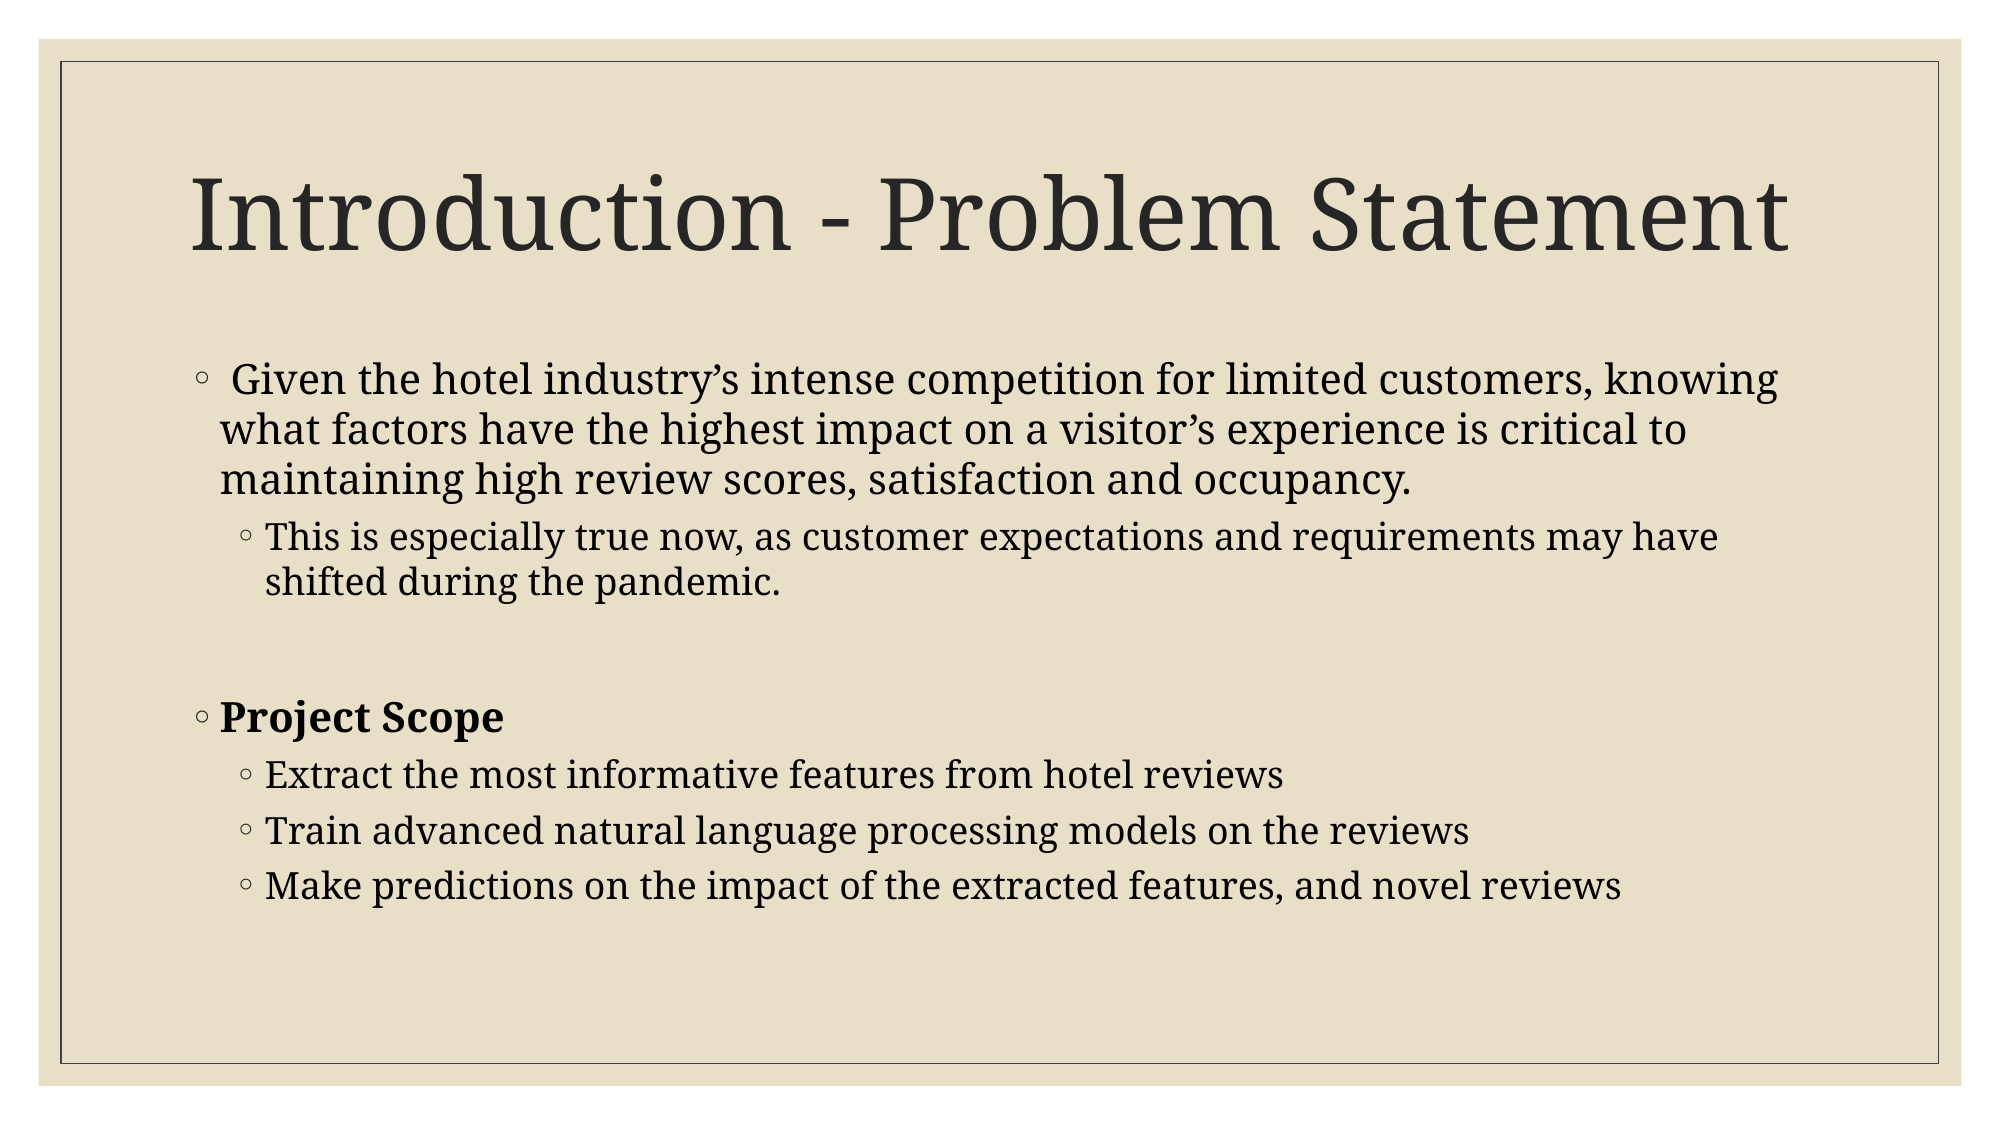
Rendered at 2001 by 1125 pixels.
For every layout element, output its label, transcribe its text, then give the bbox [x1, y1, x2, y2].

title Introduction - Problem Statement [174, 105, 1825, 331]
list Given the hotel industry’s intense competition for limited customers, knowing what factors have the highest impact on a visitor’s experience is critical to maintaining high review scores, satisfaction and occupancy. This is especially true now, as customer expectations and requirements may have shifted during the pandemic. Project Scope Extract the most informative features from hotel reviews Train advanced natural language processing models on the reviews Make predictions on the impact of the extracted features, and novel reviews [174, 345, 1825, 1042]
